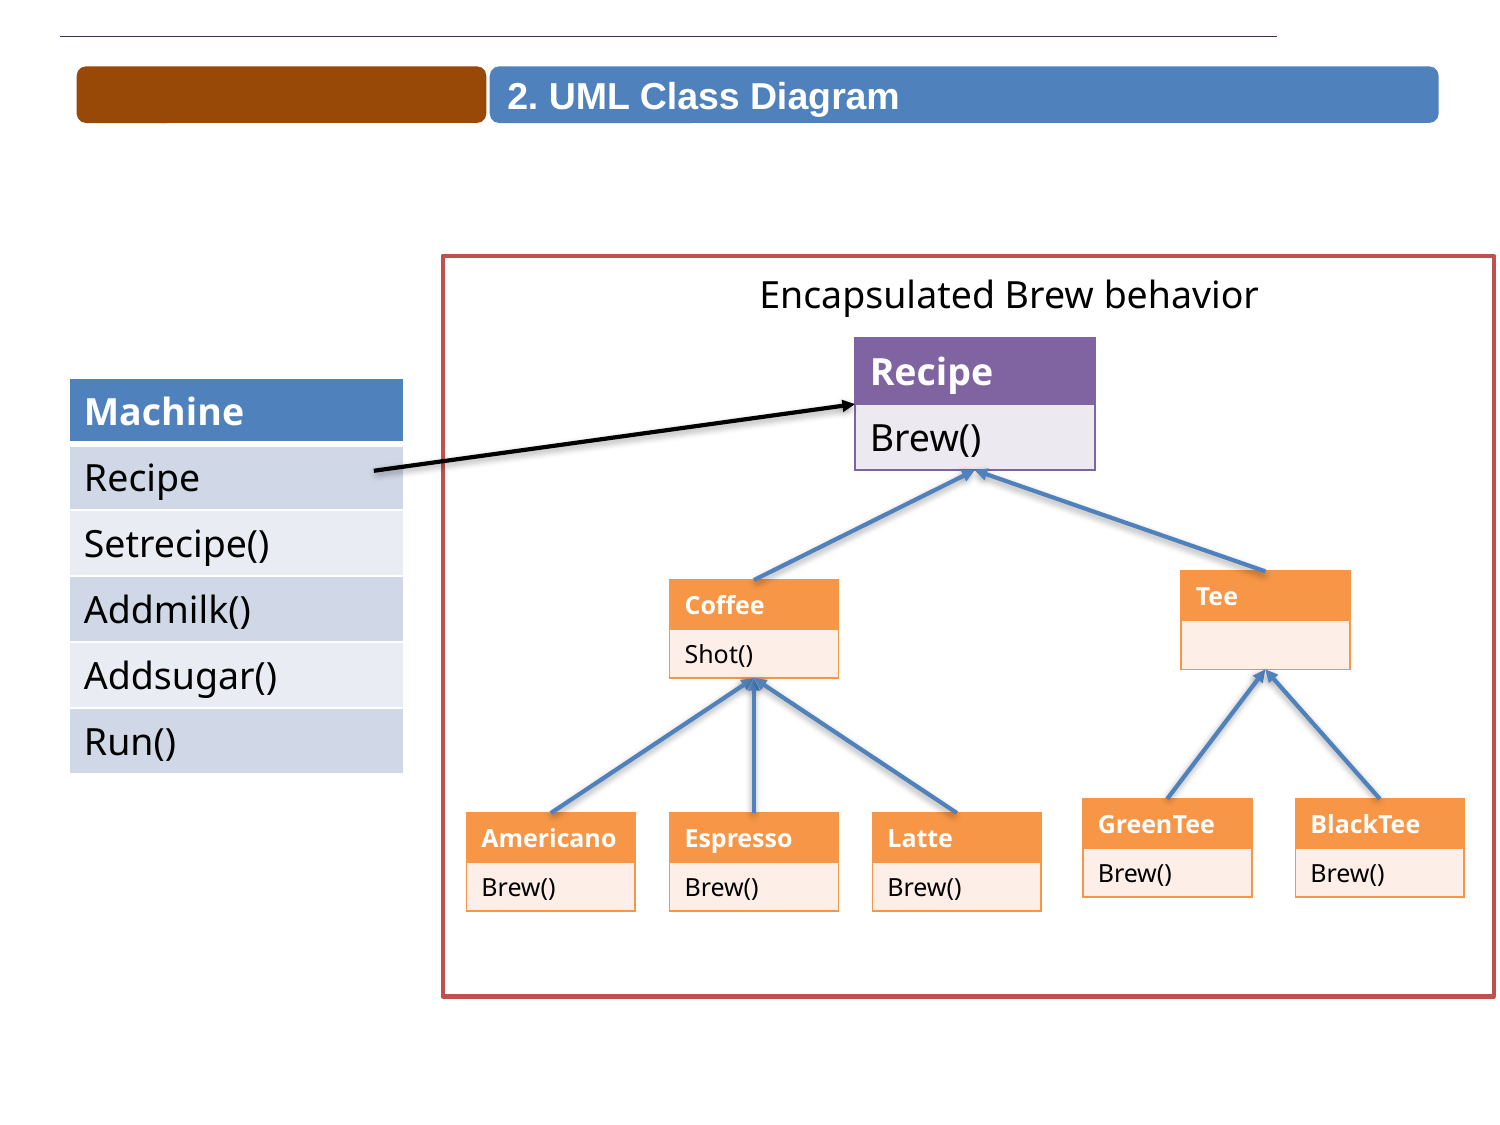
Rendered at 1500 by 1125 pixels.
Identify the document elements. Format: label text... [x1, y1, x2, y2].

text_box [373, 398, 856, 471]
table_header BlackTee [1296, 800, 1463, 847]
text_box [441, 254, 1496, 999]
table_cell Run() [70, 709, 403, 773]
table_cell Brew() [670, 863, 838, 910]
text_box Encapsulated Brew behavior [744, 263, 1275, 324]
table_cell Recipe [70, 447, 403, 509]
table_cell Brew() [860, 405, 1094, 458]
text_box 2. UML Class Diagram [488, 64, 1441, 126]
table_cell Brew() [1084, 849, 1251, 896]
table_cell Brew() [873, 863, 1040, 910]
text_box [1166, 663, 1263, 800]
table_header GreenTee [1084, 800, 1251, 847]
table_cell Setrecipe() [70, 511, 403, 575]
table_cell Addsugar() [70, 643, 403, 707]
text_box [74, 64, 489, 126]
table_header Latte [873, 814, 1040, 861]
table_header Americano [467, 814, 634, 861]
table_cell Addmilk() [70, 577, 403, 641]
table_header Machine [70, 379, 403, 441]
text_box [1265, 663, 1381, 800]
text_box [753, 672, 958, 814]
table_header Coffee [670, 581, 838, 628]
table_cell Shot() [670, 630, 838, 670]
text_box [974, 459, 1266, 572]
table_header Tee [1182, 572, 1349, 620]
table_cell [1182, 621, 1349, 661]
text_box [550, 671, 752, 814]
table_cell Brew() [467, 863, 634, 910]
table_header Recipe [856, 339, 1094, 403]
table_cell Brew() [1296, 849, 1463, 896]
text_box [753, 459, 975, 581]
table_header Espresso [670, 823, 838, 861]
